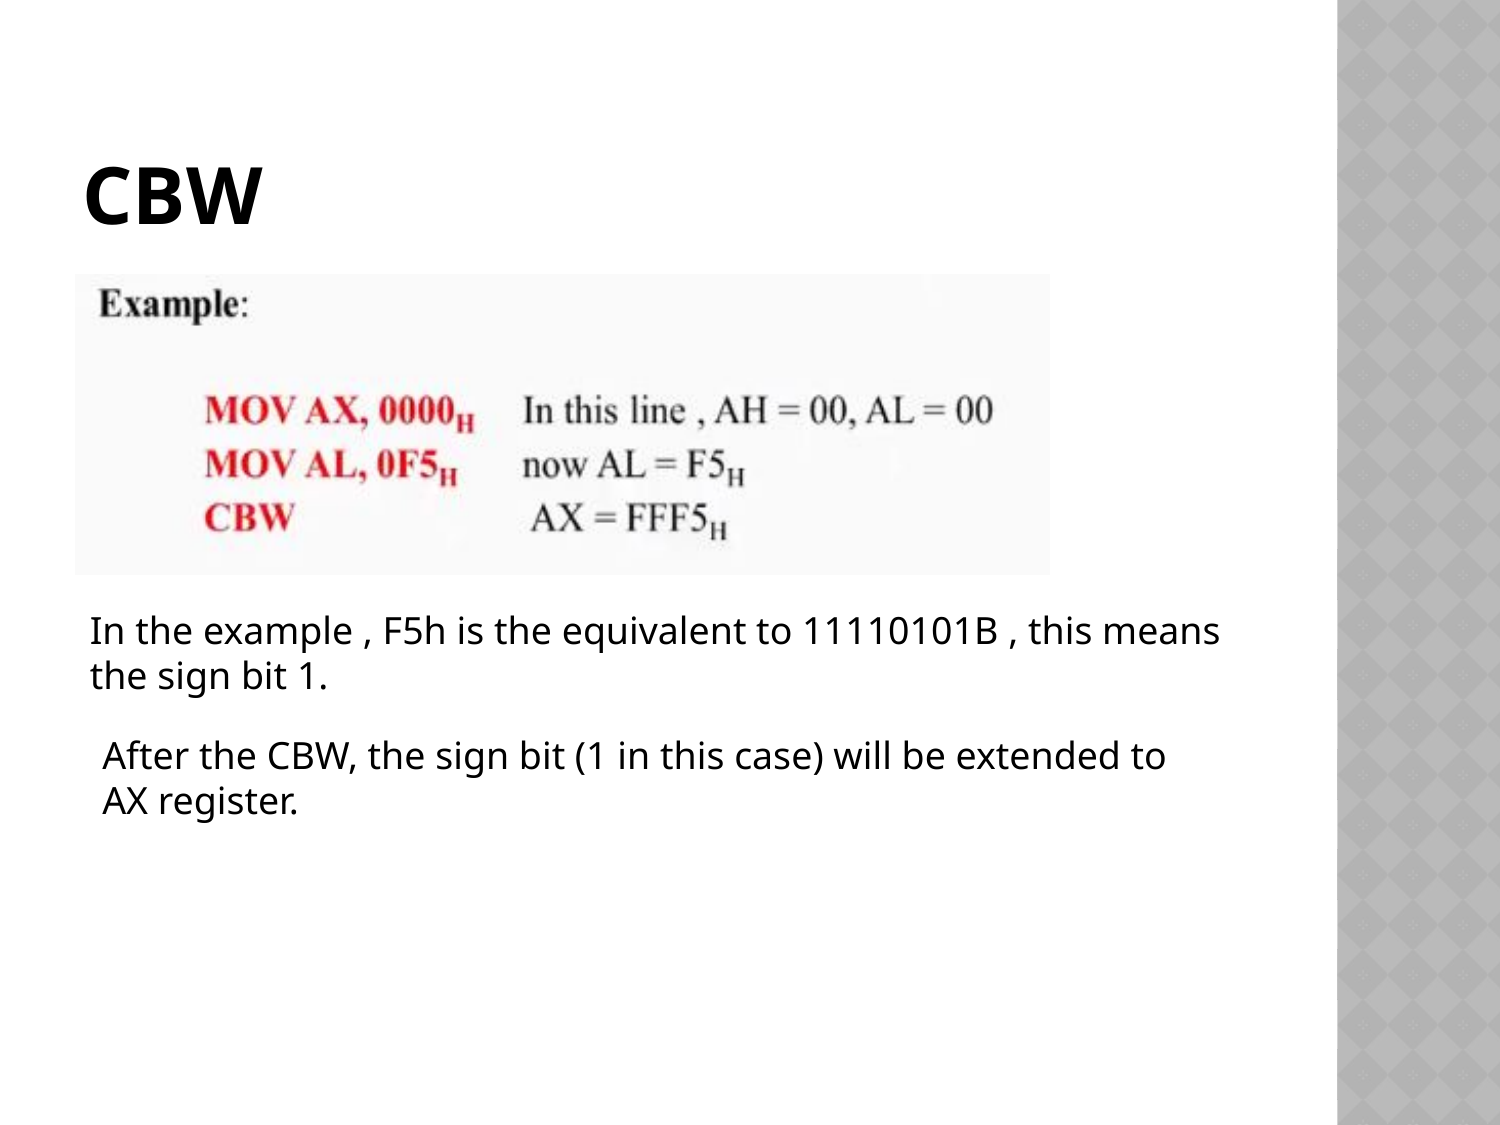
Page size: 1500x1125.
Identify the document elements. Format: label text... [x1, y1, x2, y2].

text_box In the example , F5h is the equivalent to 11110101B , this means the sign bit 1. [75, 599, 1238, 750]
text_box After the CBW, the sign bit (1 in this case) will be extended to AX register. [87, 724, 1188, 830]
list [74, 274, 1051, 576]
title cbw [75, 52, 1263, 240]
